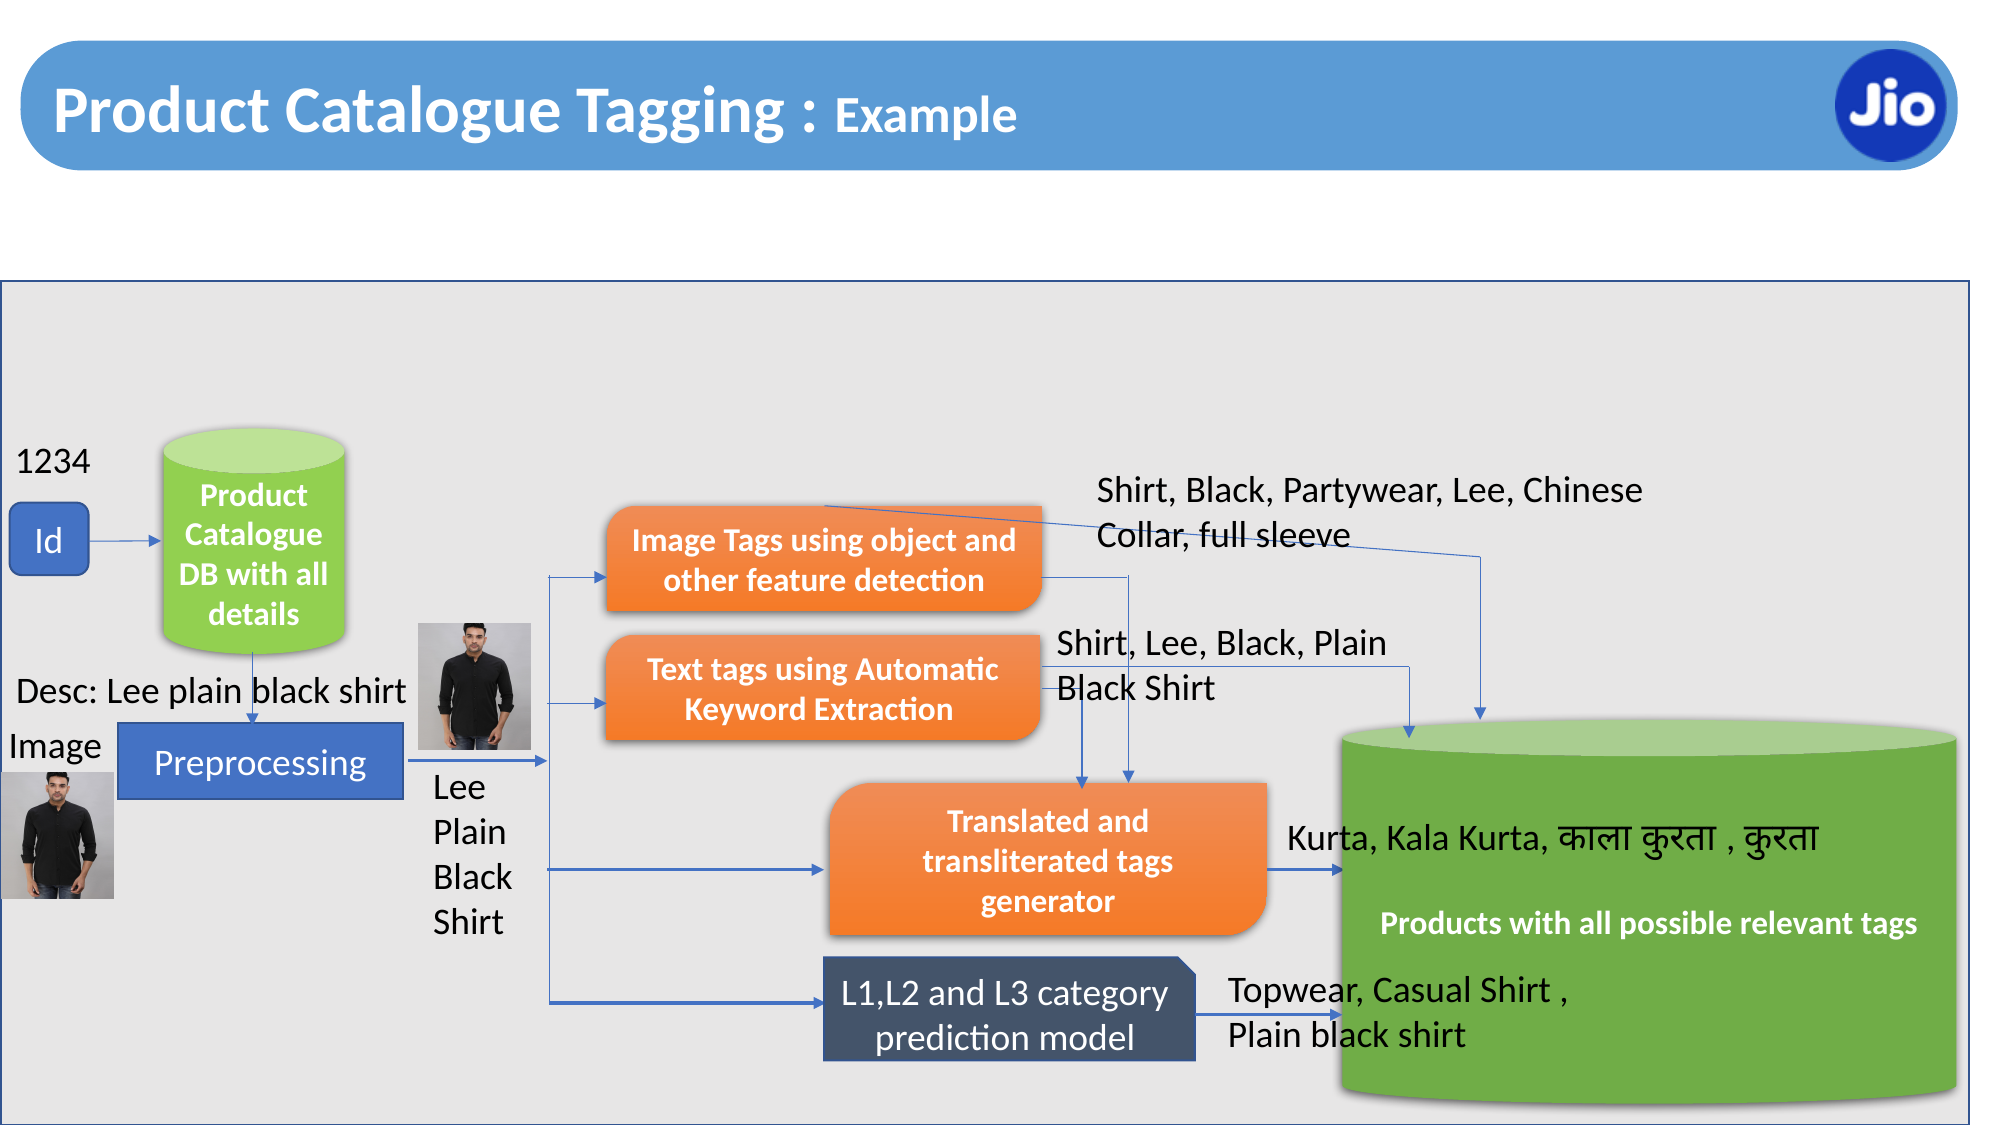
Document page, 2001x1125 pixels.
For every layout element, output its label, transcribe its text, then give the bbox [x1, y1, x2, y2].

text_box Shirt, Lee, Black, Plain Black Shirt [1129, 610, 1409, 666]
text_box Lee PlainBlack Shirt [418, 761, 541, 950]
text_box Shirt, Lee, Black, Plain Black Shirt [1041, 610, 1128, 666]
text_box Desc: Lee plain black shirt [253, 658, 418, 719]
text_box Translated and transliterated tags generator [829, 782, 1267, 936]
text_box Image [0, 713, 139, 774]
text_box Image Tags using object and other feature detection [607, 505, 1042, 611]
text_box Topwear, Casual Shirt , Plain black shirt [1213, 957, 1654, 1063]
text_box Shirt, Lee, Black, Plain Black Shirt [1041, 667, 1128, 716]
text_box Product Catalogue DB with all details [163, 428, 345, 654]
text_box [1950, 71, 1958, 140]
text_box [0, 280, 1970, 1125]
text_box Shirt, Black, Partywear, Lee, Chinese Collar, full sleeve [1082, 457, 1711, 563]
picture [1, 772, 114, 899]
text_box Products with all possible relevant tags [1342, 719, 1957, 1104]
text_box Shirt, Lee, Black, Plain Black Shirt [1129, 667, 1409, 716]
text_box Text tags using Automatic Keyword Extraction [605, 634, 1041, 740]
text_box L1,L2 and L3 category prediction model [823, 956, 1196, 1062]
text_box Id [8, 501, 90, 577]
text_box Product Catalogue Tagging : Example [20, 40, 1928, 171]
picture [418, 623, 531, 750]
text_box Preprocessing [117, 722, 404, 800]
text_box Kurta, Kala Kurta, काला कुरता , कुरता [1272, 805, 1877, 866]
text_box Desc: Lee plain black shirt [1, 658, 252, 719]
picture [1834, 49, 1950, 162]
text_box Lee PlainBlack Shirt [418, 754, 541, 760]
text_box 1234 [0, 428, 118, 489]
